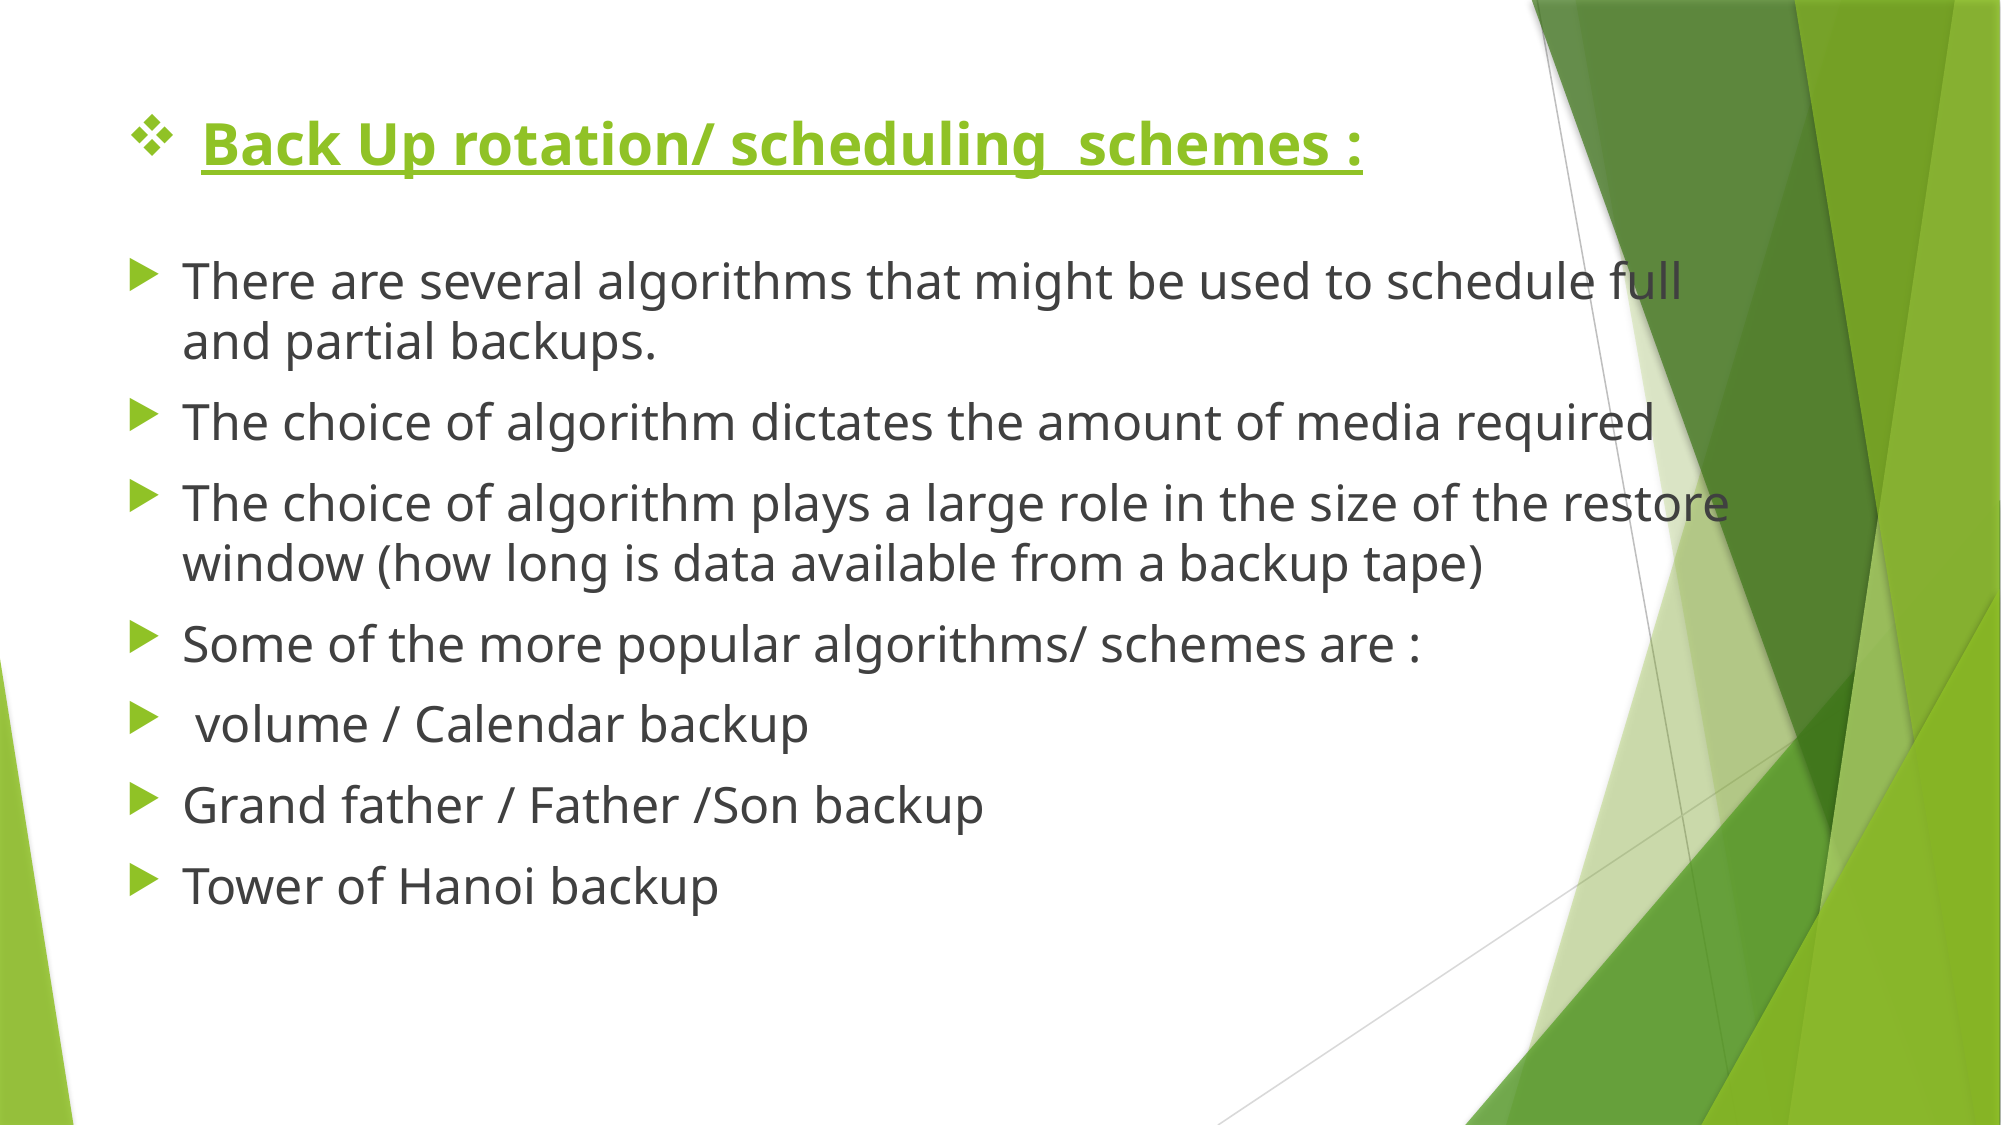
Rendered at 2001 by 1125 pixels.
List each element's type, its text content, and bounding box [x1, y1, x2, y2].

title Back Up rotation/ scheduling schemes : [111, 99, 1522, 242]
list There are several algorithms that might be used to schedule full and partial backups. The choice of algorithm dictates the amount of media required The choice of algorithm plays a large role in the size of the restore window (how long is data available from a backup tape) Some of the more popular algorithms/ schemes are : volume / Calendar backup Grand father / Father /Son backup Tower of Hanoi backup [111, 242, 1763, 992]
